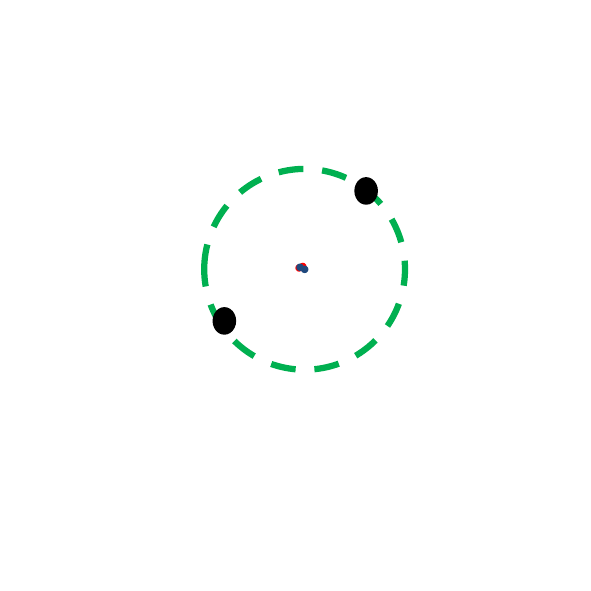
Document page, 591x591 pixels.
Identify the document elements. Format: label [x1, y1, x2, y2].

text_box [202, 166, 407, 372]
text_box [352, 175, 381, 207]
text_box [210, 305, 239, 337]
